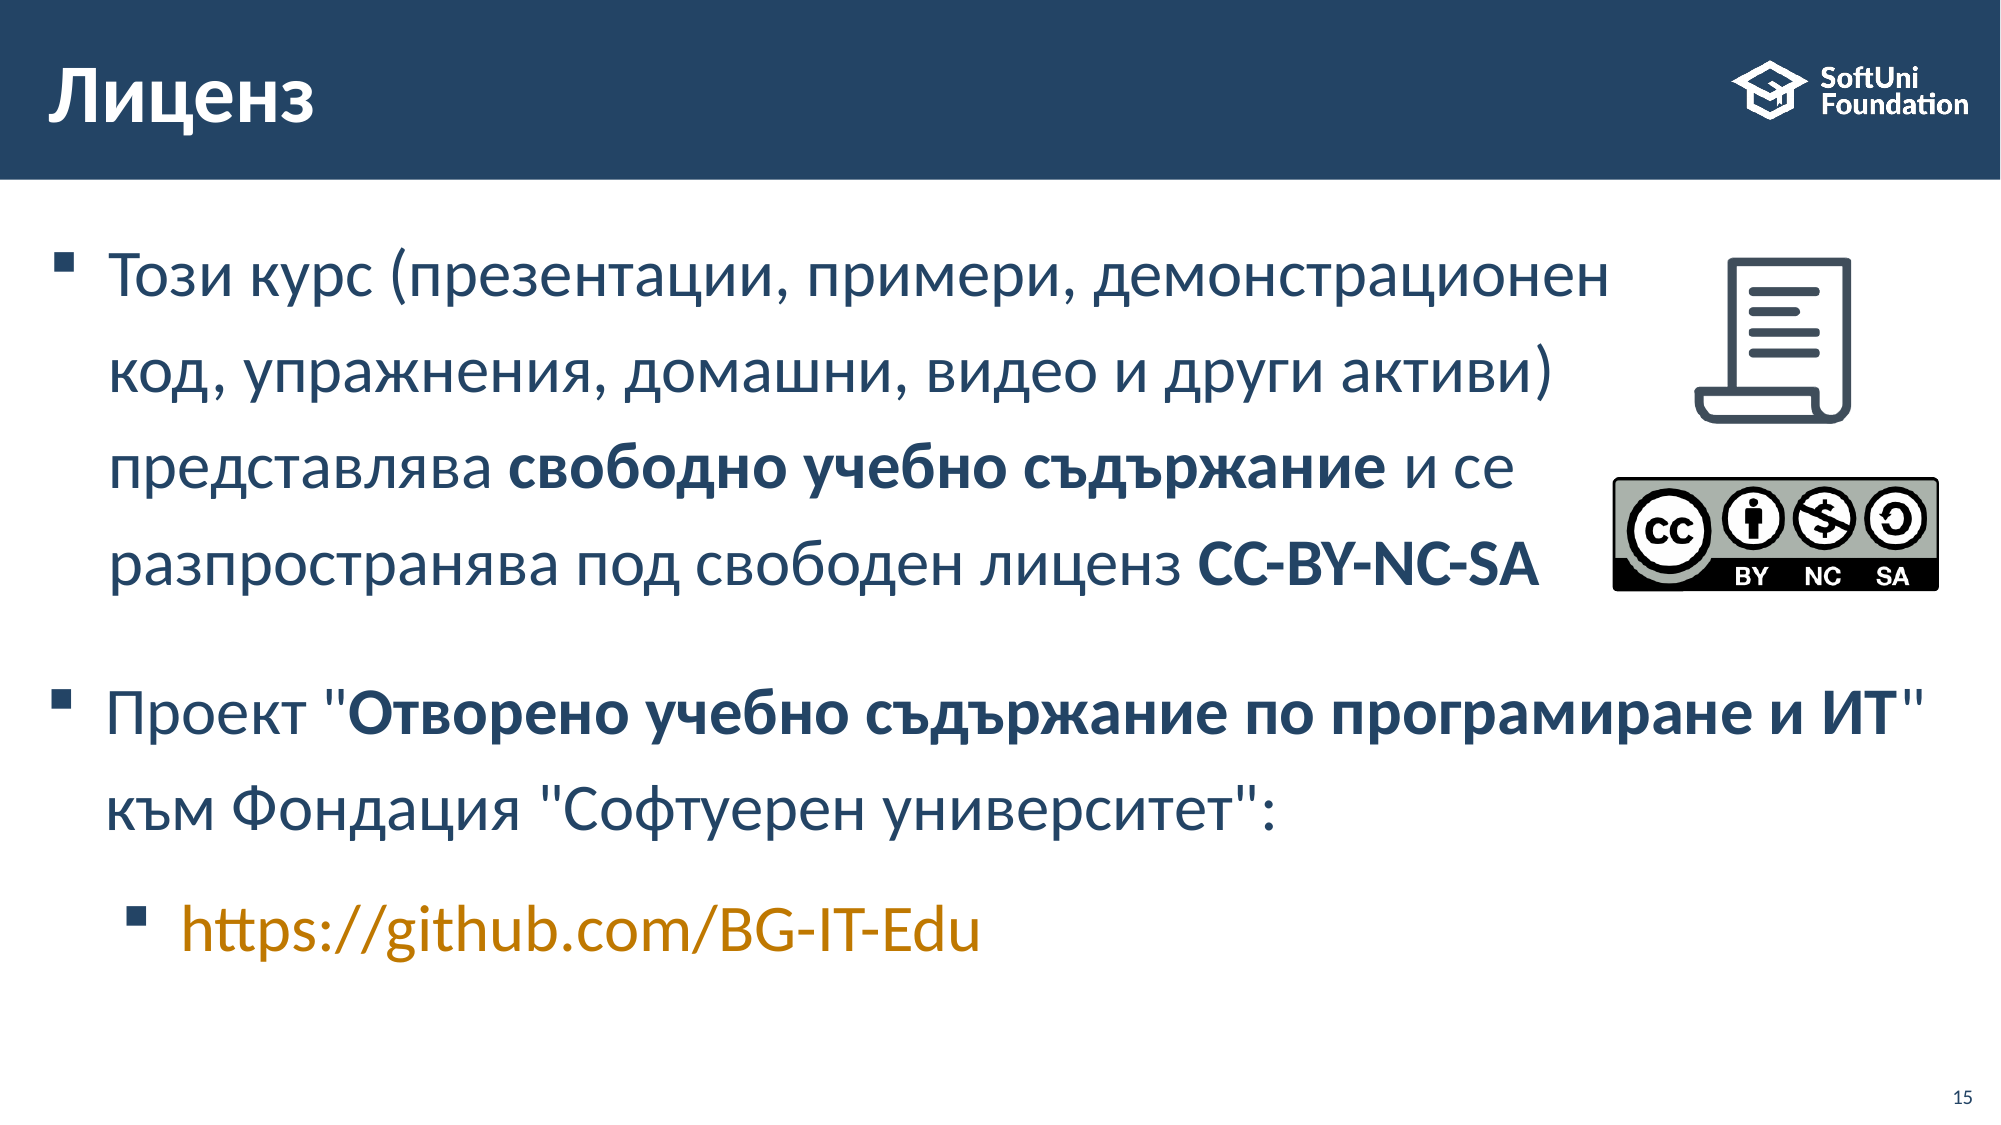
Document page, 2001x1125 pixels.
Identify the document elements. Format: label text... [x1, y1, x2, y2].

text_box Проект "Отворено учебно съдържание по програмиране и ИТ" към Фондация "Софтуерен университет": https://github.com/BG-IT-Edu [31, 644, 1953, 972]
picture [1612, 476, 1940, 592]
title Лиценз [31, 16, 1716, 162]
picture [1731, 60, 1968, 120]
list Този курс (презентации, примери, демонстрационен код, упражнения, домашни, видео и други активи) представлява свободно учебно съдържание и се разпространява под свободен лиценз CC-BY-NC-SA [31, 208, 1650, 615]
slide_number 15 [1927, 1067, 1989, 1117]
picture [1677, 235, 1875, 445]
